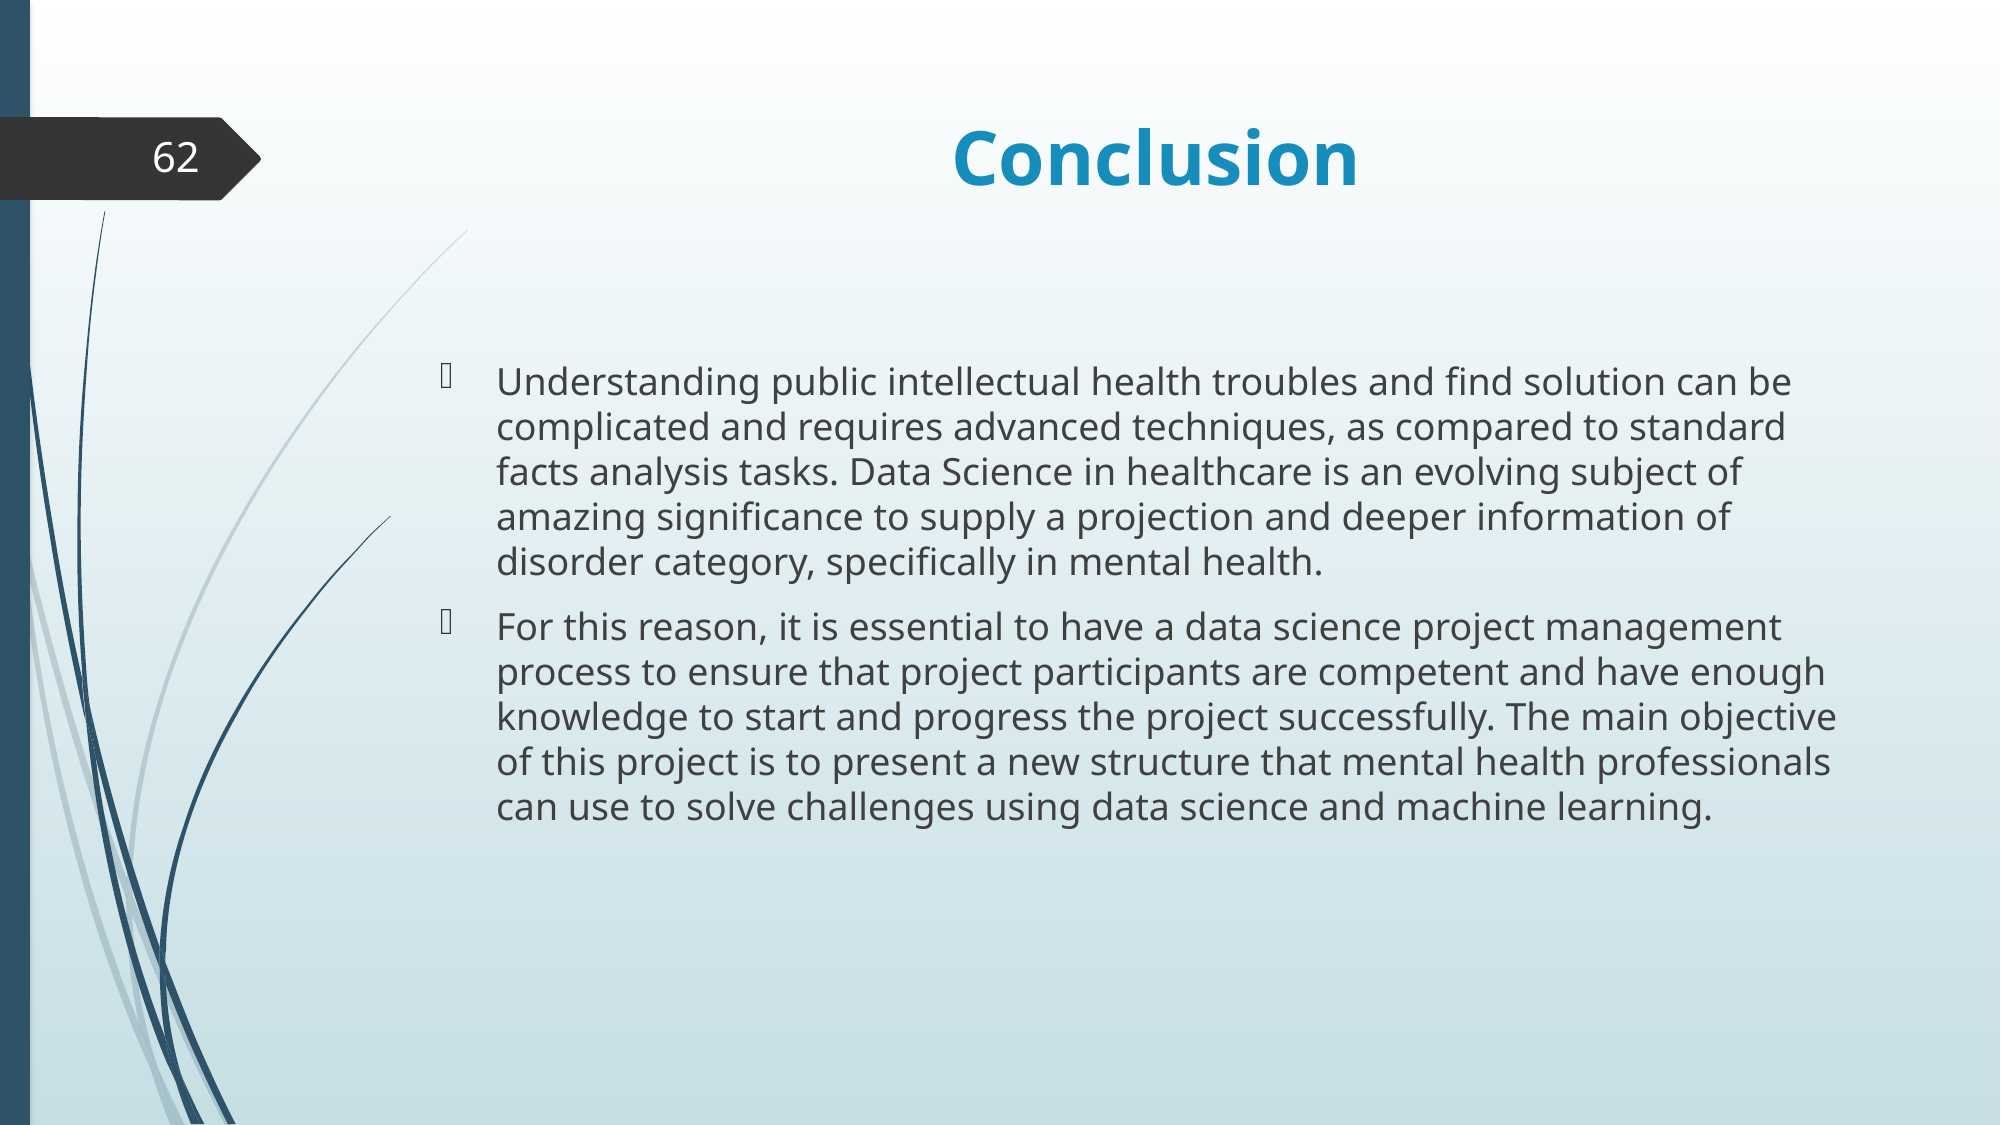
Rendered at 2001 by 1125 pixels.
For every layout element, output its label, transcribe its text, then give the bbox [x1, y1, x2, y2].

title Conclusion [425, 102, 1888, 313]
slide_number 62 [87, 129, 216, 190]
list Understanding public intellectual health troubles and find solution can be complicated and requires advanced techniques, as compared to standard facts analysis tasks. Data Science in healthcare is an evolving subject of amazing significance to supply a projection and deeper information of disorder category, specifically in mental health. For this reason, it is essential to have a data science project management process to ensure that project participants are competent and have enough knowledge to start and progress the project successfully. The main objective of this project is to present a new structure that mental health professionals can use to solve challenges using data science and machine learning. [424, 350, 1888, 1036]
